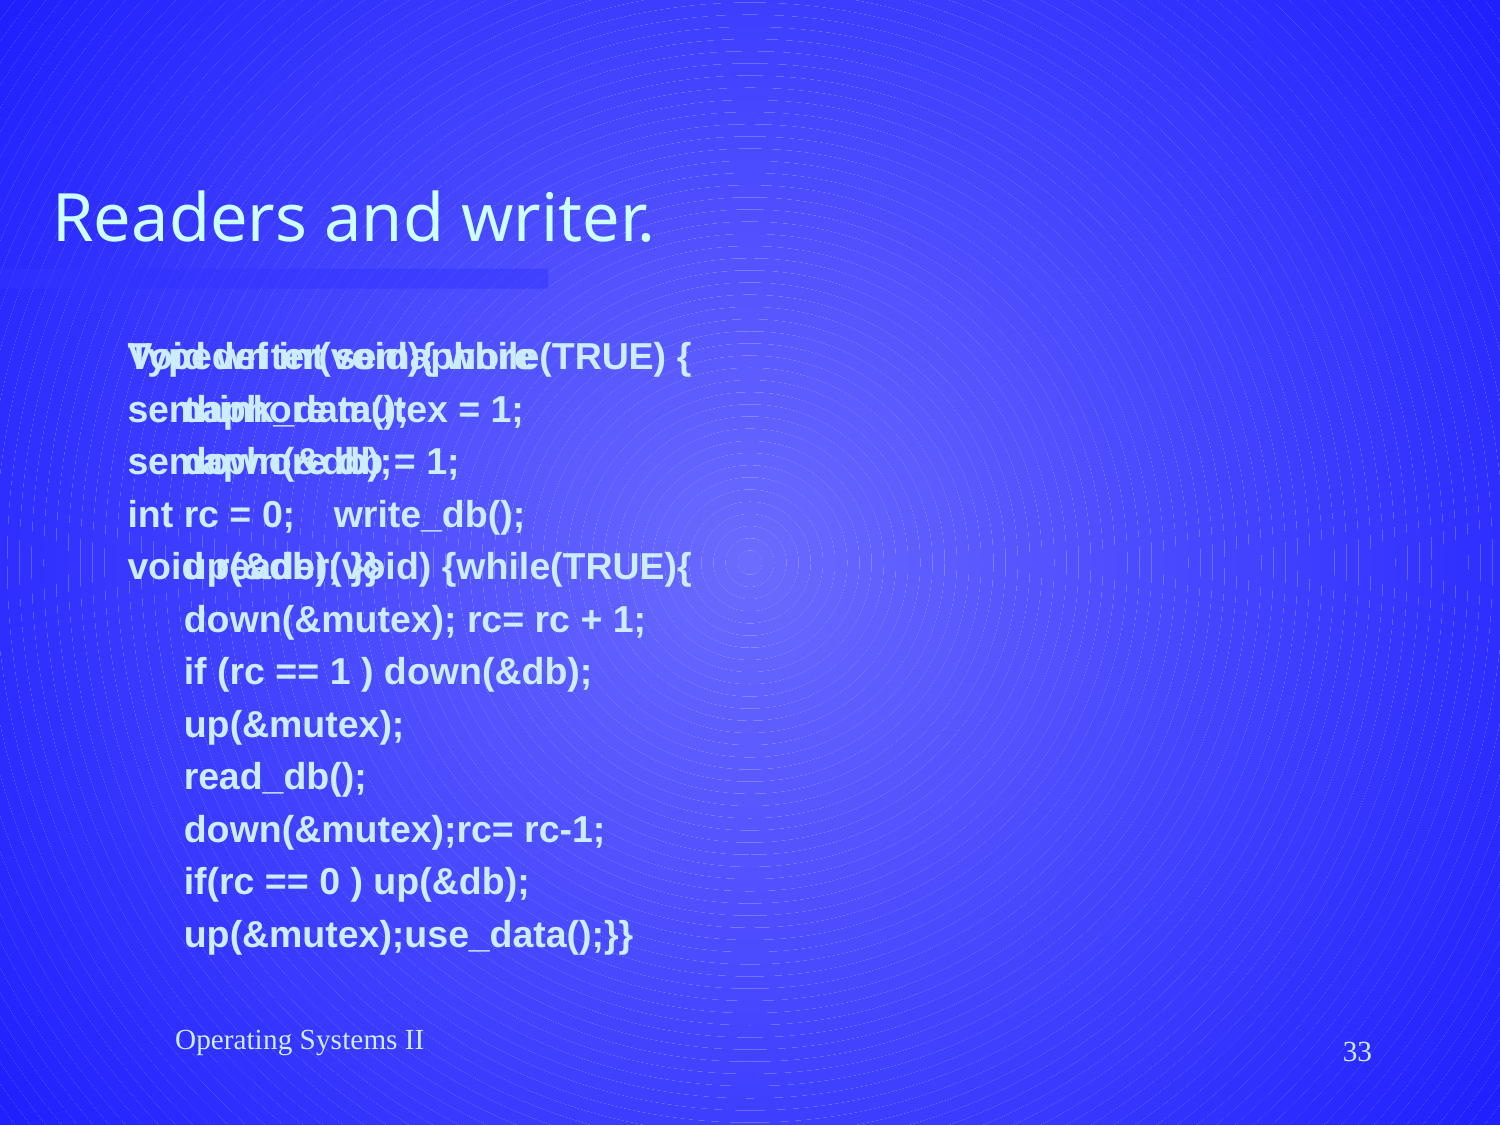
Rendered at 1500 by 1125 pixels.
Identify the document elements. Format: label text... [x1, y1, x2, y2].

title Readers and writer. [37, 75, 1313, 263]
slide_number 33 [1074, 1025, 1388, 1100]
footer Operating Systems II [62, 1012, 538, 1088]
list Void writer(void){ while(TRUE) { think_data(); down(&db); write_db(); up(&db); }} [112, 324, 1388, 1000]
